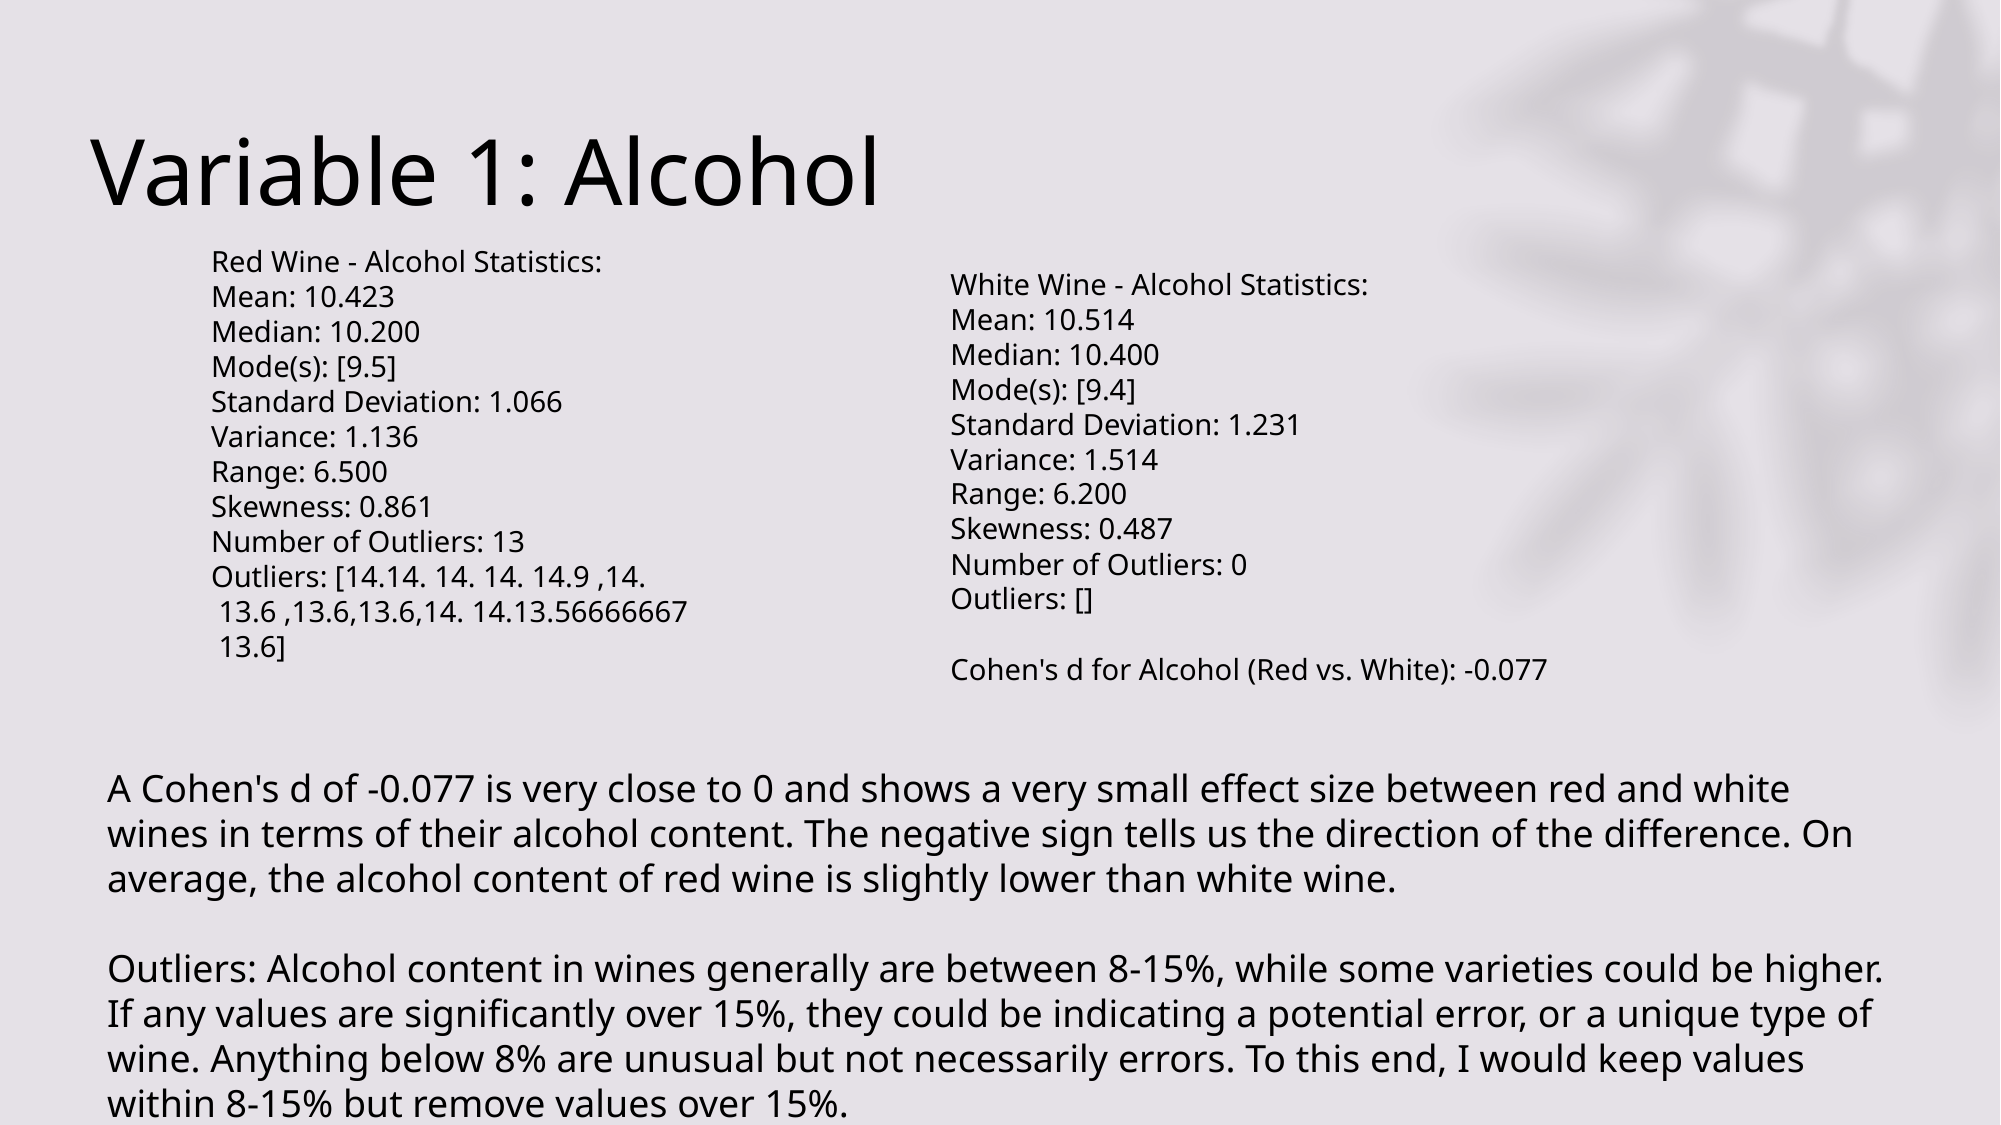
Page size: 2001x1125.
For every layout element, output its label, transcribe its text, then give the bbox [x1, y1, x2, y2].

title Variable 1: Alcohol [75, 60, 1863, 278]
text_box Red Wine - Alcohol Statistics: Mean: 10.423 Median: 10.200 Mode(s): [9.5] Standard Deviation: 1.066 Variance: 1.136 Range: 6.500 Skewness: 0.861 Number of Outliers: 13 Outliers: [14.14. 14. 14. 14.9 ,14. 13.6 ,13.6,13.6,14. 14.13.56666667 13.6] [196, 236, 936, 706]
text_box White Wine - Alcohol Statistics: Mean: 10.514 Median: 10.400 Mode(s): [9.4] Standard Deviation: 1.231 Variance: 1.514 Range: 6.200 Skewness: 0.487 Number of Outliers: 0 Outliers: [] Cohen's d for Alcohol (Red vs. White): -0.077 [935, 258, 1947, 694]
text_box A Cohen's d of -0.077 is very close to 0 and shows a very small effect size between red and white wines in terms of their alcohol content. The negative sign tells us the direction of the difference. On average, the alcohol content of red wine is slightly lower than white wine. Outliers: Alcohol content in wines generally are between 8-15%, while some varieties could be higher. If any values are significantly over 15%, they could be indicating a potential error, or a unique type of wine. Anything below 8% are unusual but not necessarily errors. To this end, I would keep values within 8-15% but remove values over 15%. [92, 757, 1908, 1125]
